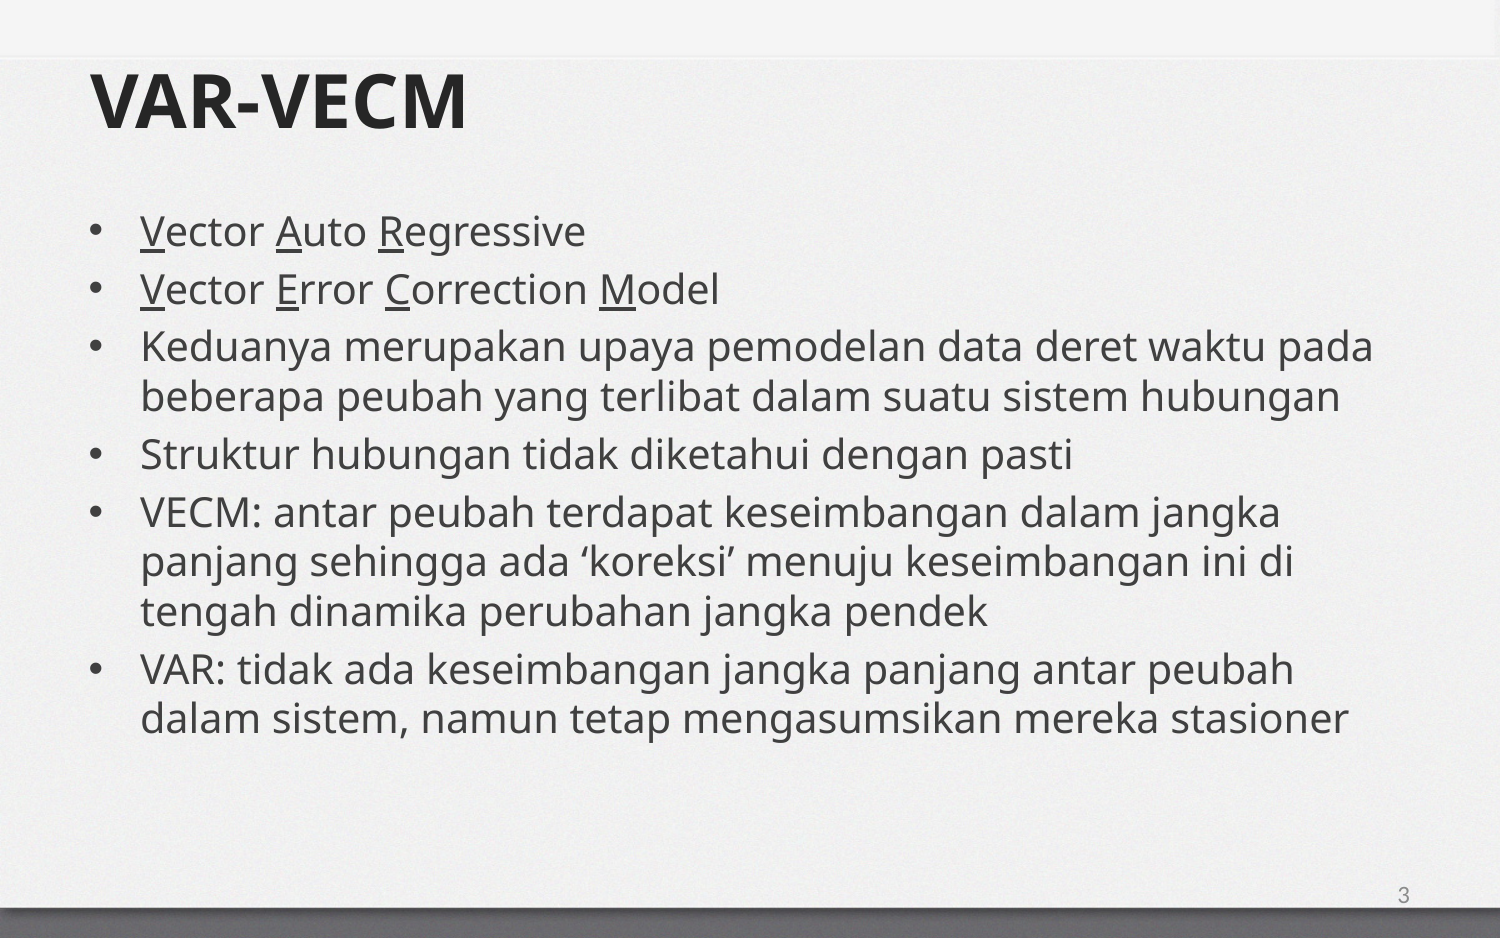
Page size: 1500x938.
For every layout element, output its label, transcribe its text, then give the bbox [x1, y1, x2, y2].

list Vector Auto Regressive Vector Error Correction Model Keduanya merupakan upaya pemodelan data deret waktu pada beberapa peubah yang terlibat dalam suatu sistem hubungan Struktur hubungan tidak diketahui dengan pasti VECM: antar peubah terdapat keseimbangan dalam jangka panjang sehingga ada ‘koreksi’ menuju keseimbangan ini di tengah dinamika perubahan jangka pendek VAR: tidak ada keseimbangan jangka panjang antar peubah dalam sistem, namun tetap mengasumsikan mereka stasioner [73, 197, 1424, 817]
slide_number 3 [1074, 868, 1425, 919]
picture [0, 0, 1500, 938]
title VAR-VECM [75, 20, 1425, 177]
